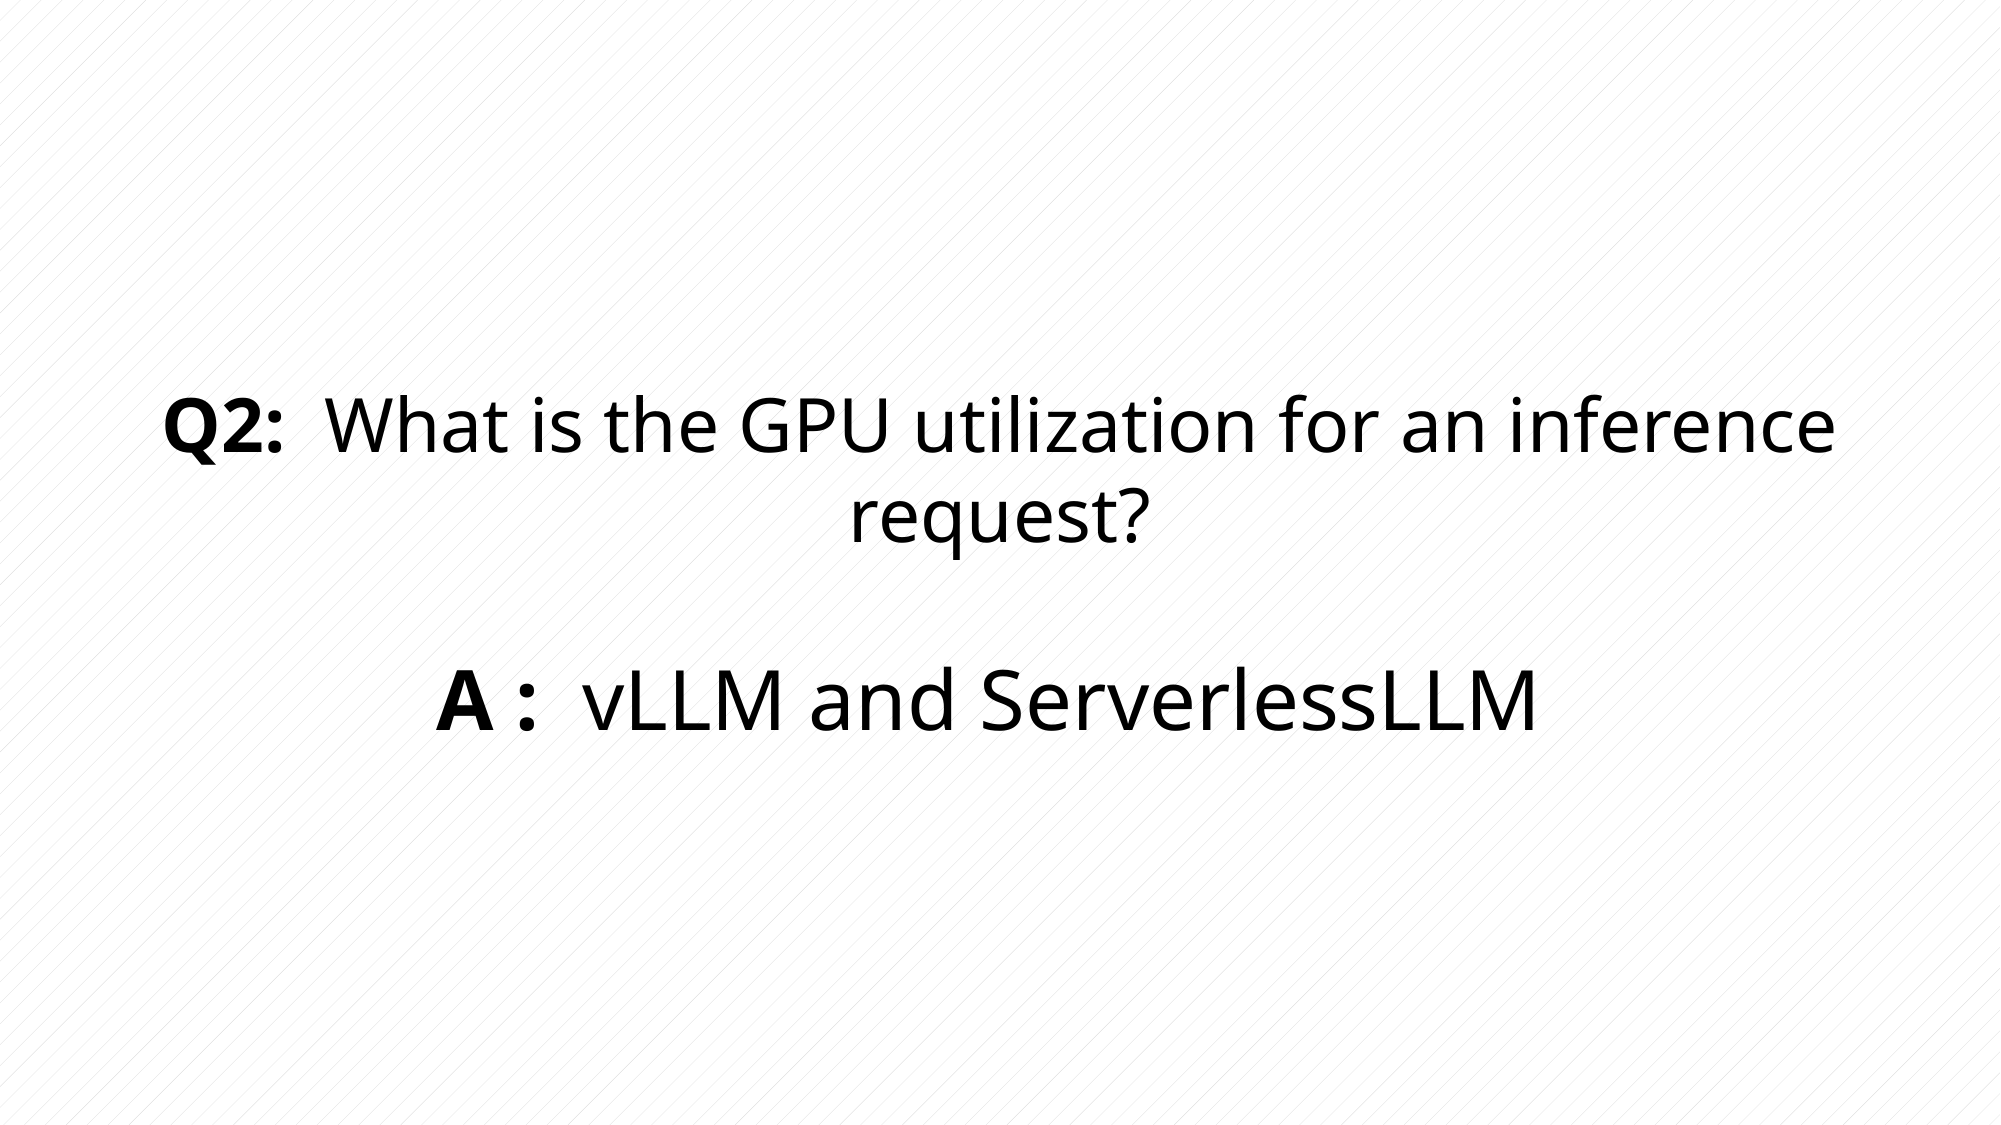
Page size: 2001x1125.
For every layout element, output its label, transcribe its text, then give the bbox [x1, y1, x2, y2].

title Q2: What is the GPU utilization for an inference request? A : vLLM and ServerlessLLM [0, 361, 2000, 764]
